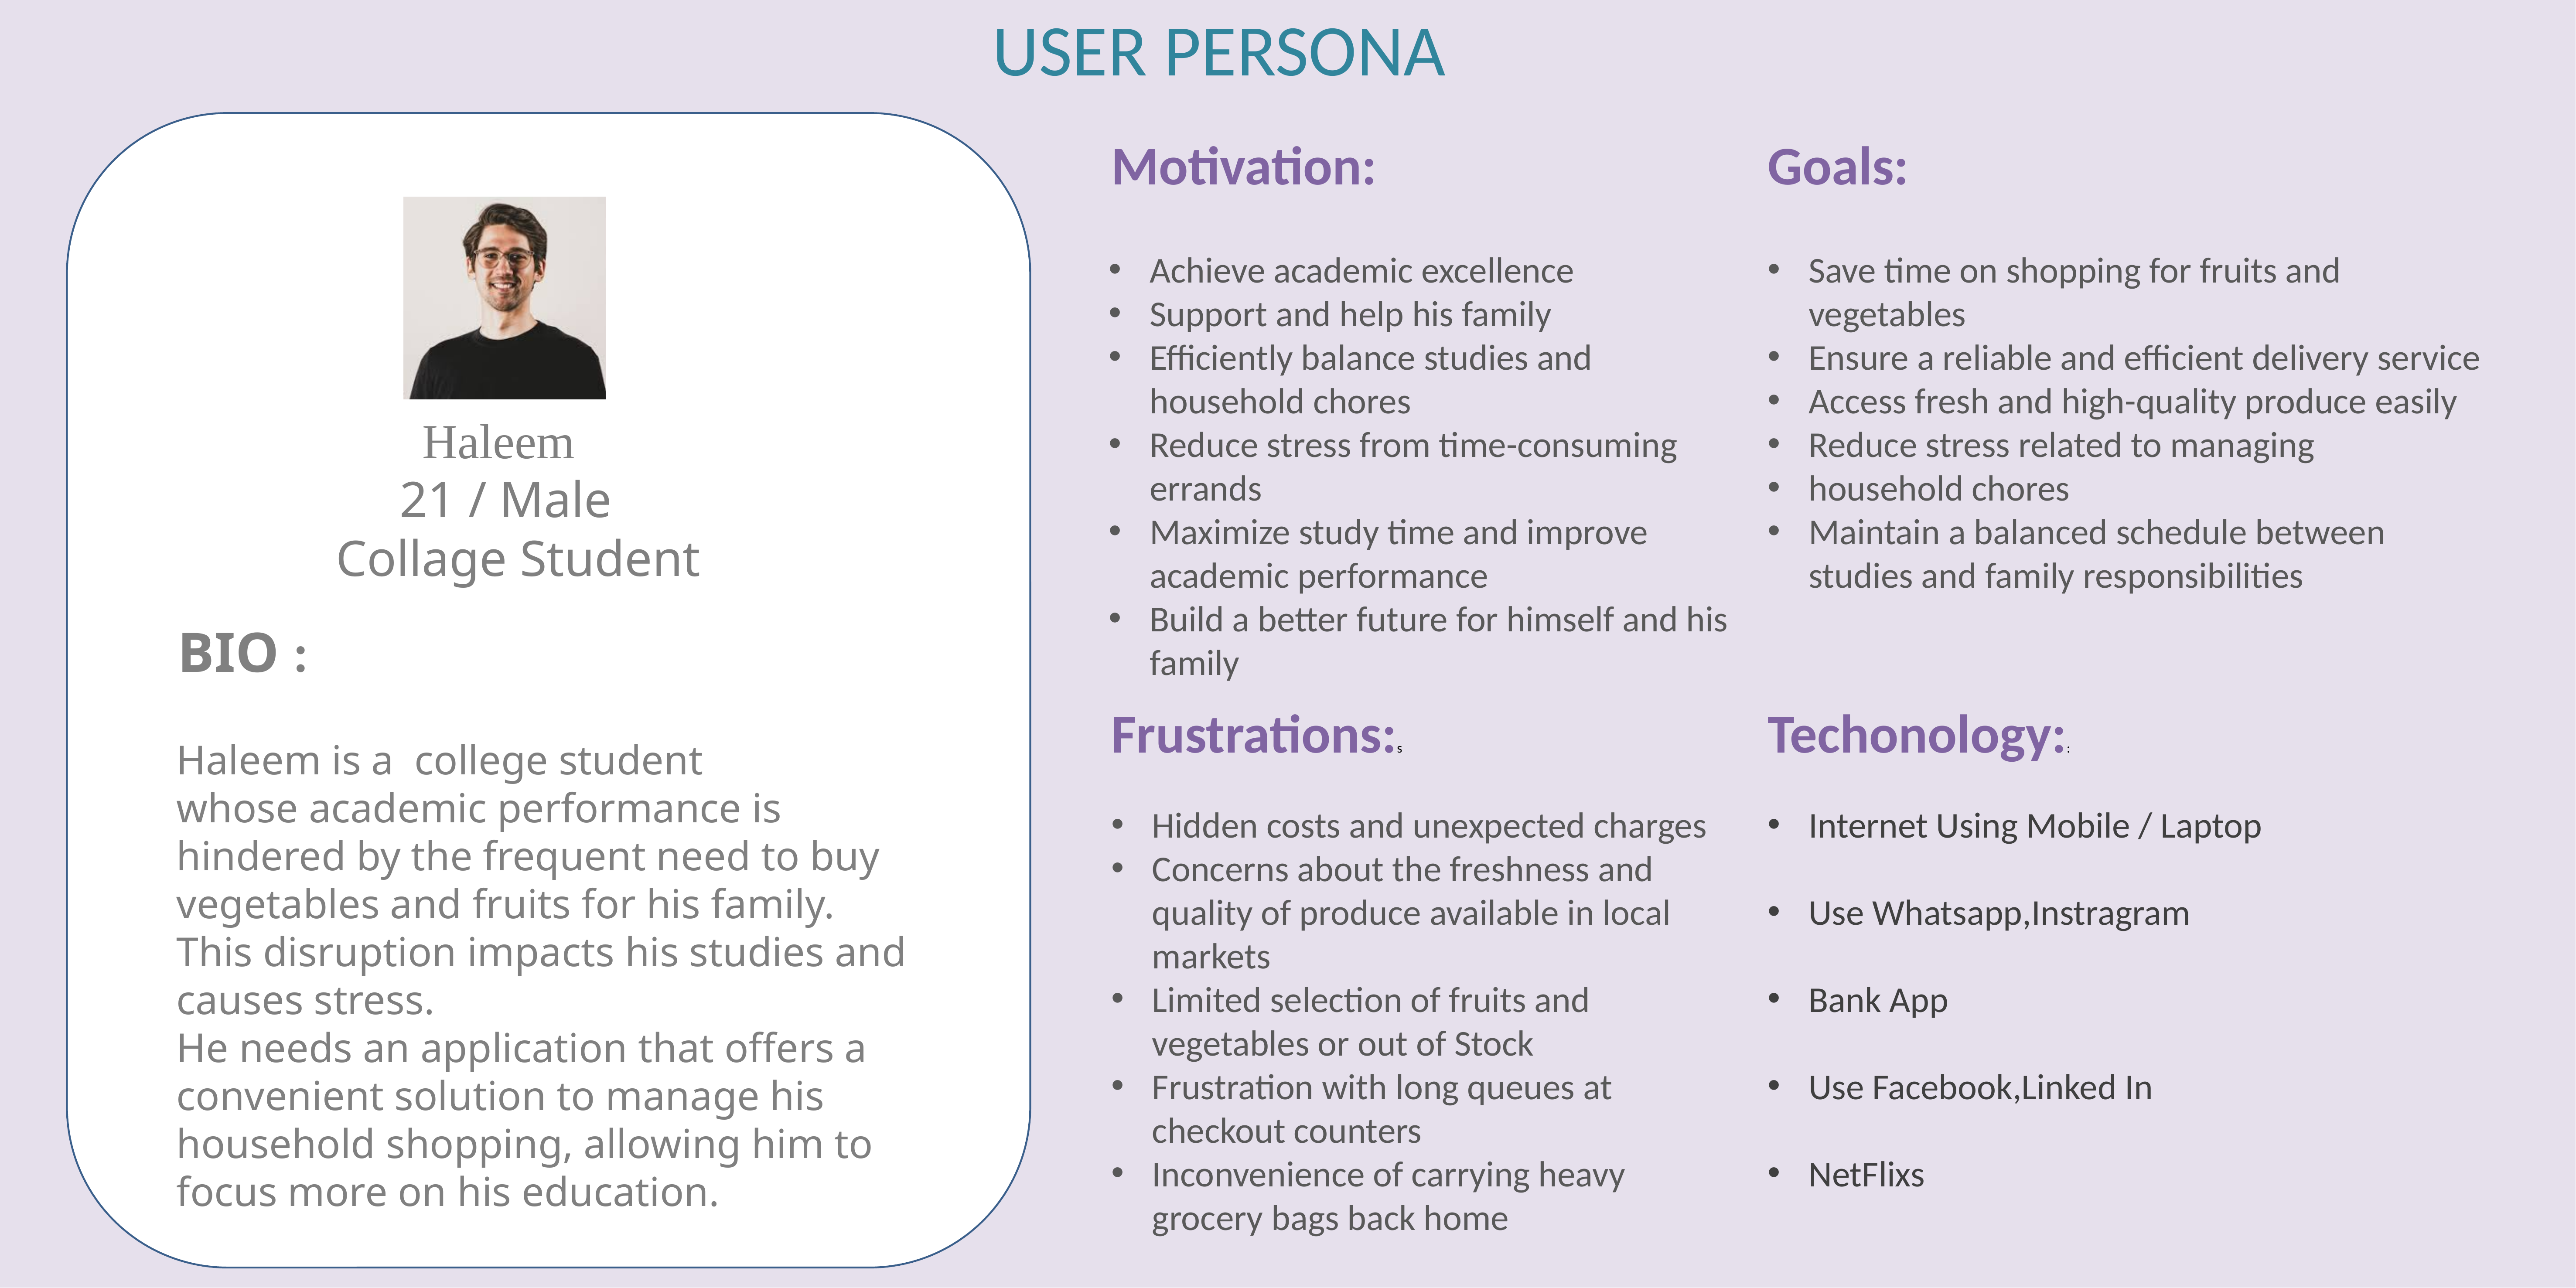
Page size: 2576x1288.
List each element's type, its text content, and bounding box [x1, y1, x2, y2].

text_box Internet Using Mobile / Laptop Use Whatsapp,Instragram Bank App Use Facebook,Linked In NetFlixs [1761, 798, 2410, 1241]
text_box Haleem is a college student whose academic performance is hindered by the frequent need to buy vegetables and fruits for his family. This disruption impacts his studies and causes stress. He needs an application that offers a convenient solution to manage his household shopping, allowing him to focus more on his education. [170, 731, 969, 1217]
picture [403, 197, 606, 399]
text_box Techonology:: [1761, 695, 2107, 767]
text_box [66, 112, 1031, 1269]
text_box USER PERSONA [986, 0, 1590, 94]
text_box Frustrations:s [1105, 695, 1590, 767]
text_box Hidden costs and unexpected charges Concerns about the freshness and quality of produce available in local markets Limited selection of fruits and vegetables or out of Stock Frustration with long queues at checkout counters Inconvenience of carrying heavy grocery bags back home [1105, 798, 1744, 1241]
text_box Achieve academic excellence Support and help his family Efficiently balance studies and household chores Reduce stress from time-consuming errands Maximize study time and improve academic performance Build a better future for himself and his family [1102, 243, 1747, 686]
text_box BIO : [171, 614, 403, 686]
text_box Motivation: [1105, 126, 1538, 199]
text_box Save time on shopping for fruits and vegetables Ensure a reliable and efficient delivery service Access fresh and high-quality produce easily Reduce stress related to managing household chores Maintain a balanced schedule between studies and family responsibilities [1761, 243, 2493, 599]
text_box Haleem 21 / Male Collage Student [329, 406, 757, 648]
text_box Goals: [1761, 126, 2153, 199]
